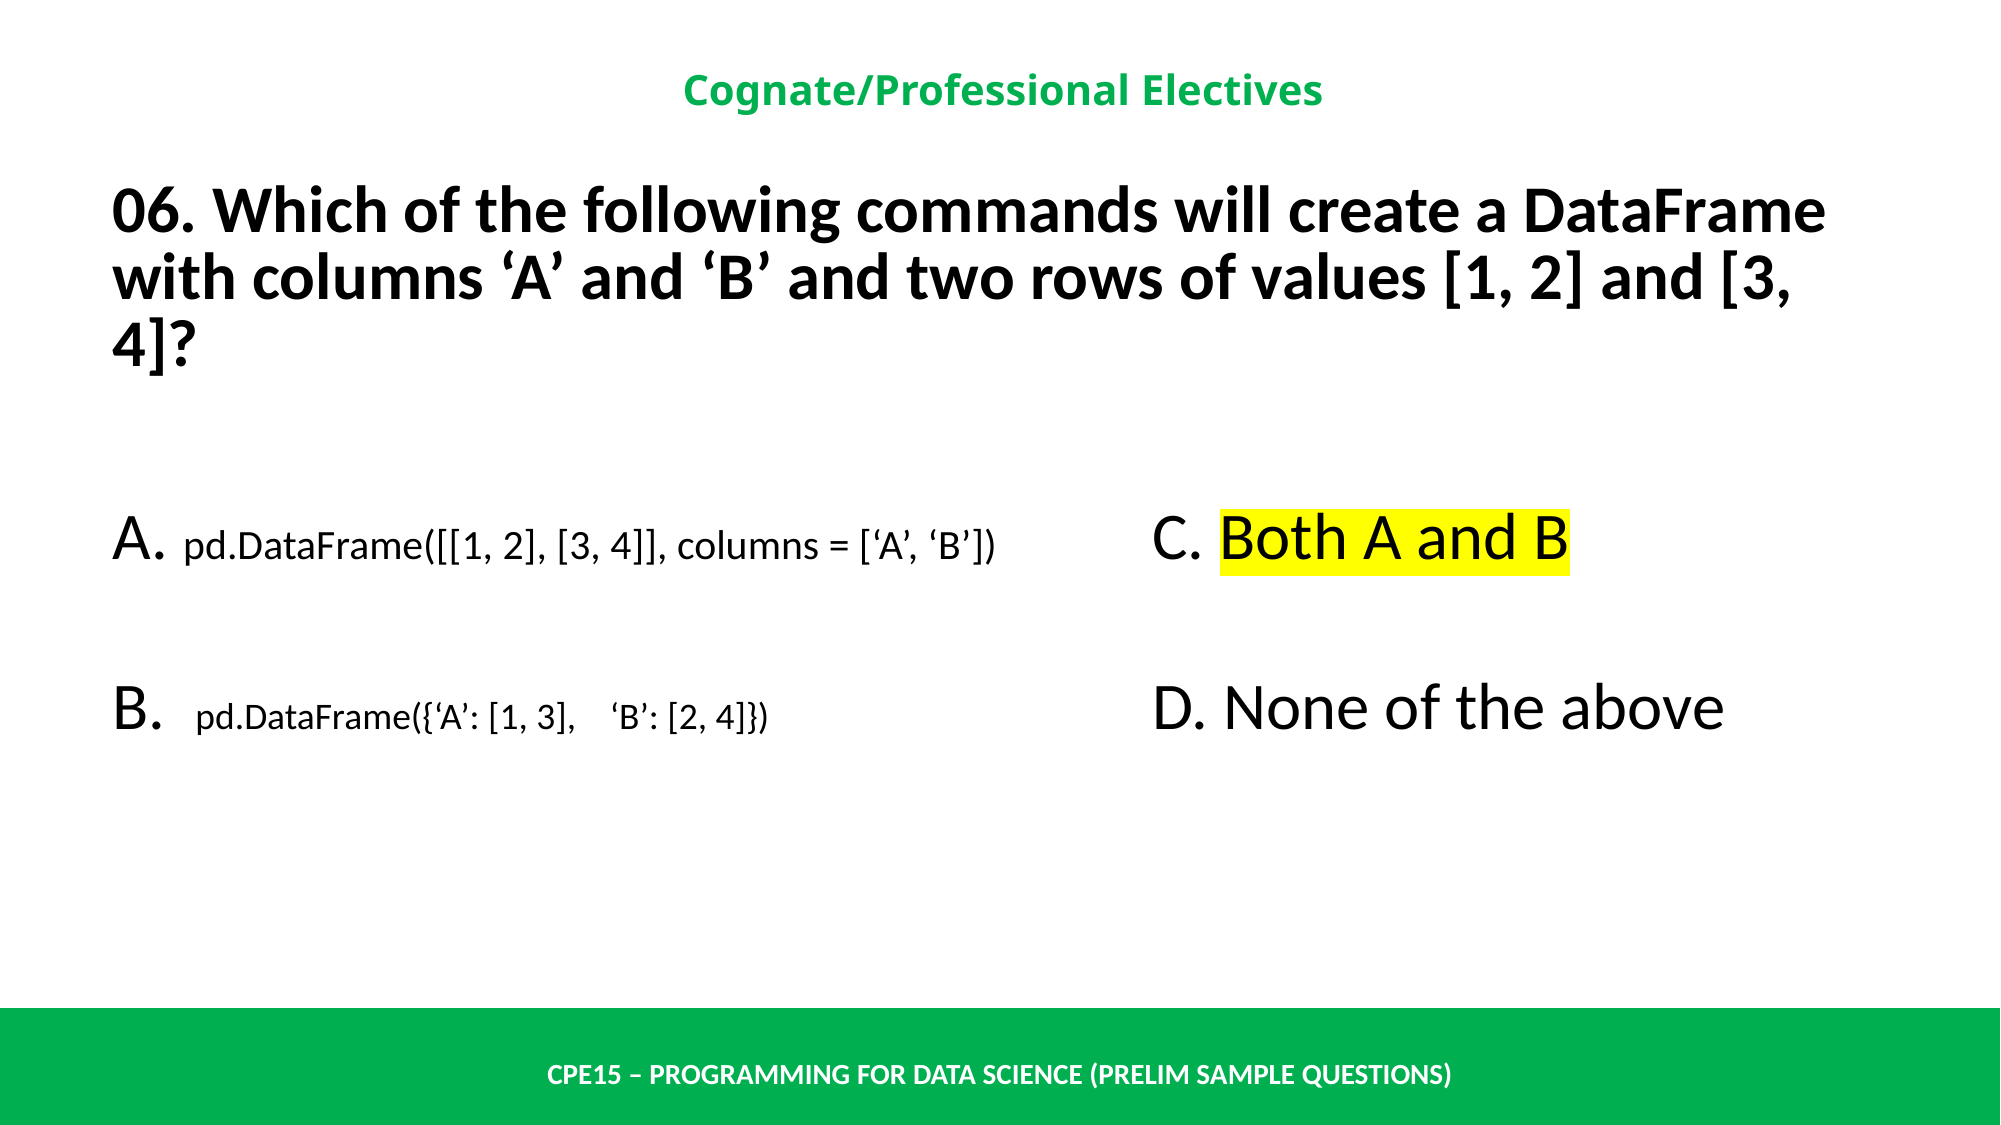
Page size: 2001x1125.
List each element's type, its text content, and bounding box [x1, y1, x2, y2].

table_cell B. pd.DataFrame({‘A’: [1, 3], ‘B’: [2, 4]}) [97, 628, 1137, 799]
table_cell C. Both A and B [1137, 457, 1887, 628]
table_cell A. pd.DataFrame([[1, 2], [3, 4]], columns = [‘A’, ‘B’]) [97, 457, 1137, 628]
table_cell D. None of the above [1137, 628, 1887, 799]
table_header 06. Which of the following commands will create a DataFrame with columns ‘A’ and ‘B’ and two rows of values [1, 2] and [3, 4]? [97, 175, 1887, 457]
